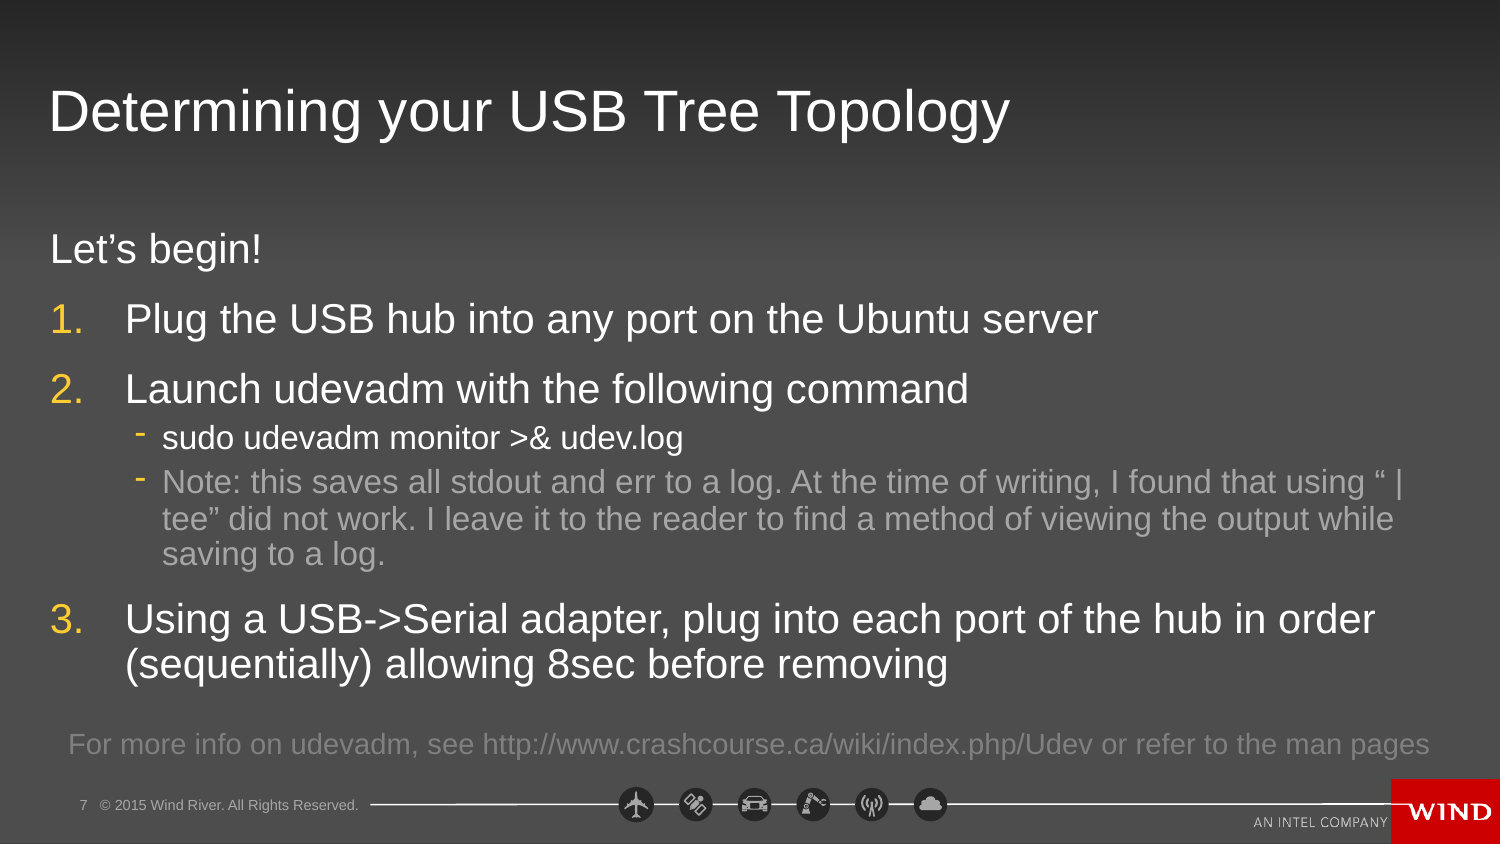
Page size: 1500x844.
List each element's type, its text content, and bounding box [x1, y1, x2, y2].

list Let’s begin! Plug the USB hub into any port on the Ubuntu server Launch udevadm with the following command sudo udevadm monitor >& udev.log Note: this saves all stdout and err to a log. At the time of writing, I found that using “ | tee” did not work. I leave it to the reader to find a method of viewing the output while saving to a log. Using a USB->Serial adapter, plug into each port of the hub in order (sequentially) allowing 8sec before removing [49, 227, 1457, 764]
text_box For more info on udevadm, see http://www.crashcourse.ca/wiki/index.php/Udev or refer to the man pages [53, 721, 1474, 766]
picture [1391, 779, 1500, 844]
picture [1253, 816, 1388, 828]
title Determining your USB Tree Topology [48, 83, 1455, 144]
